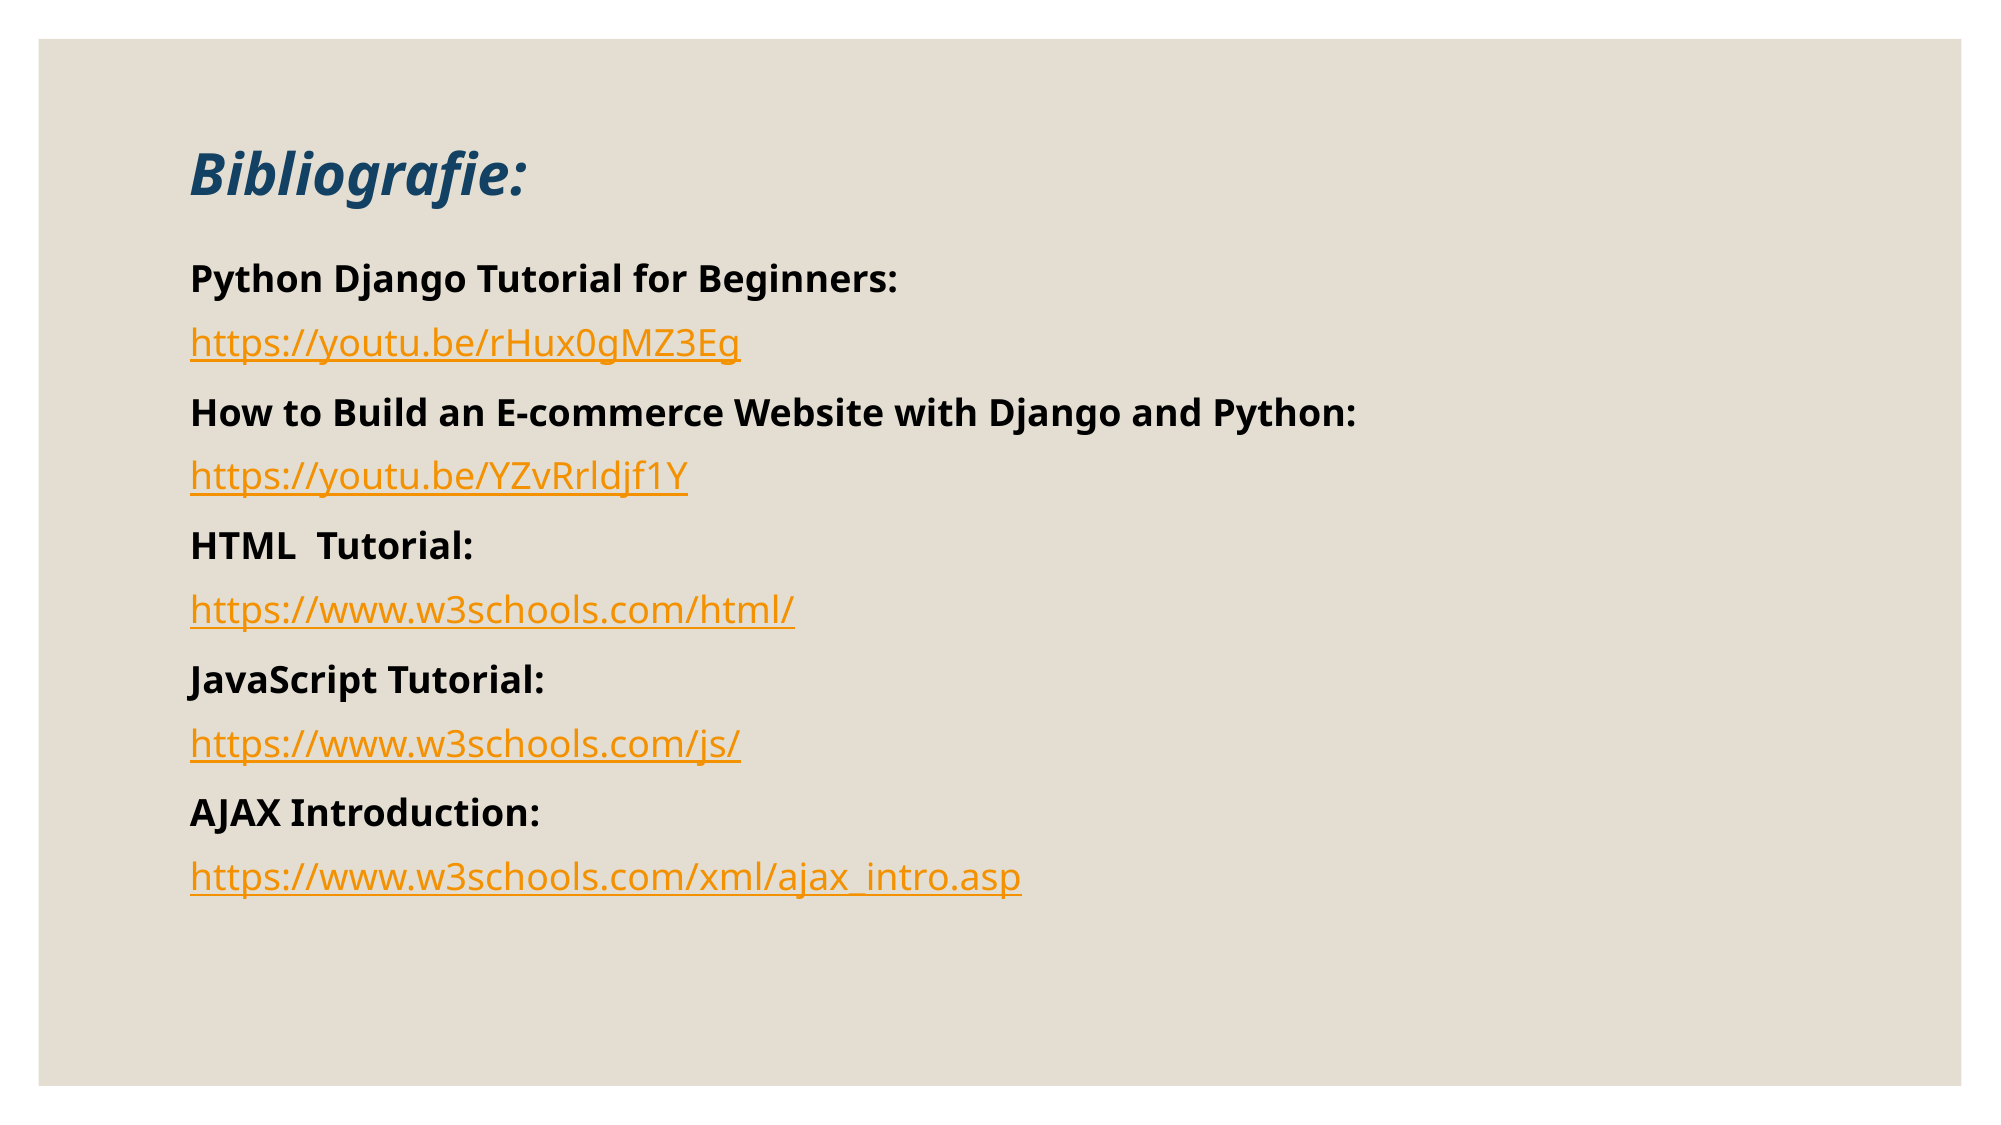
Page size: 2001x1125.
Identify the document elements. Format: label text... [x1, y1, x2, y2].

title Bibliografie: [174, 105, 1825, 247]
list Python Django Tutorial for Beginners: https://youtu.be/rHux0gMZ3Eg How to Build an E-commerce Website with Django and Python: https://youtu.be/YZvRrldjf1Y HTML Tutorial: https://www.w3schools.com/html/ JavaScript Tutorial: https://www.w3schools.com/js/ AJAX Introduction: https://www.w3schools.com/xml/ajax_intro.asp [174, 247, 1825, 990]
